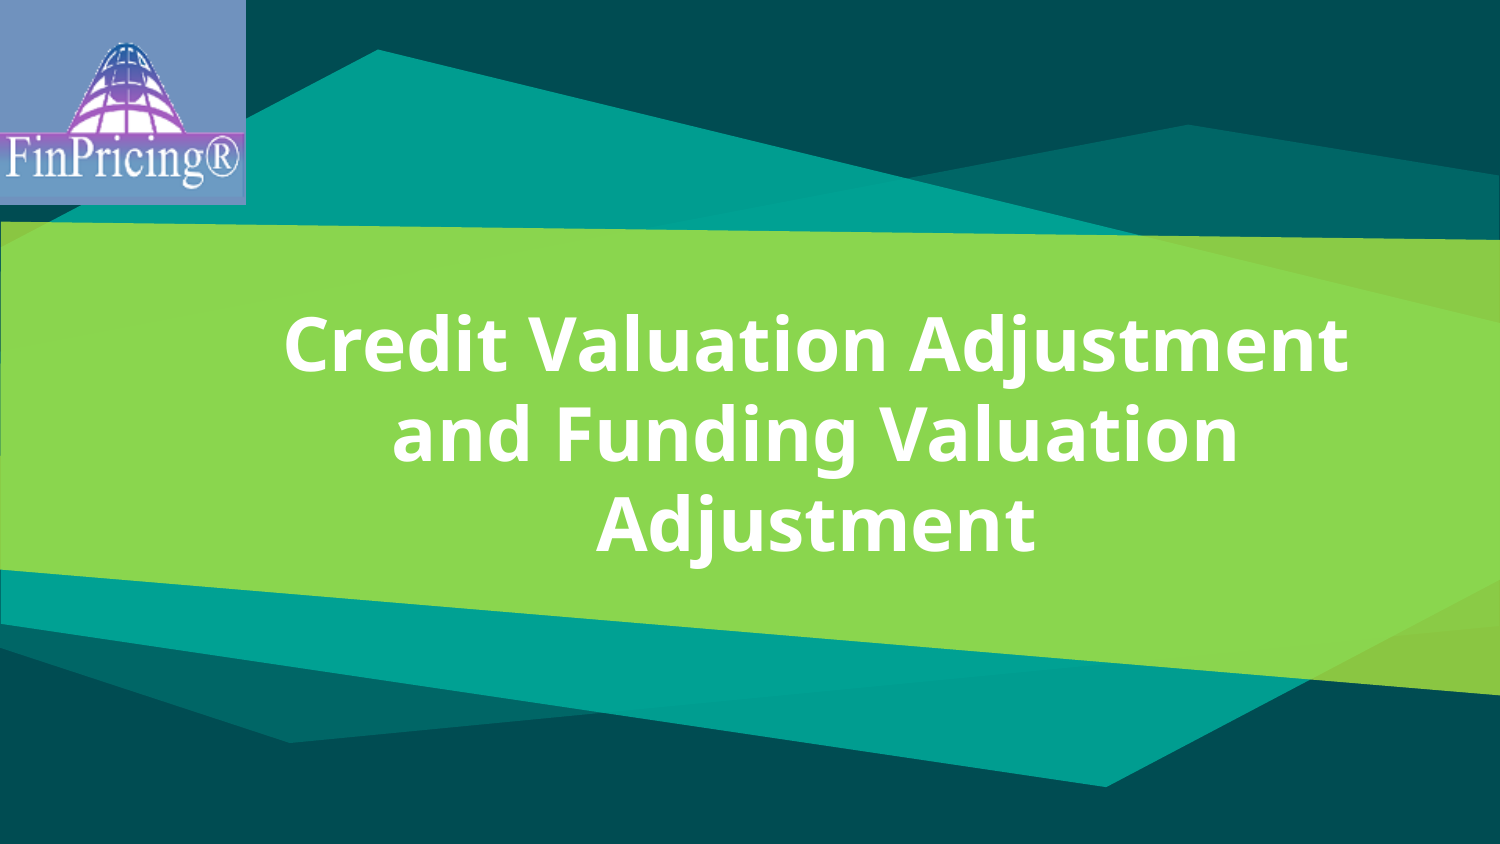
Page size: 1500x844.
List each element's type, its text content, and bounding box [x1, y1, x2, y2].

picture [0, 0, 246, 205]
title Credit Valuation Adjustment and Funding Valuation Adjustment [245, 326, 1388, 517]
